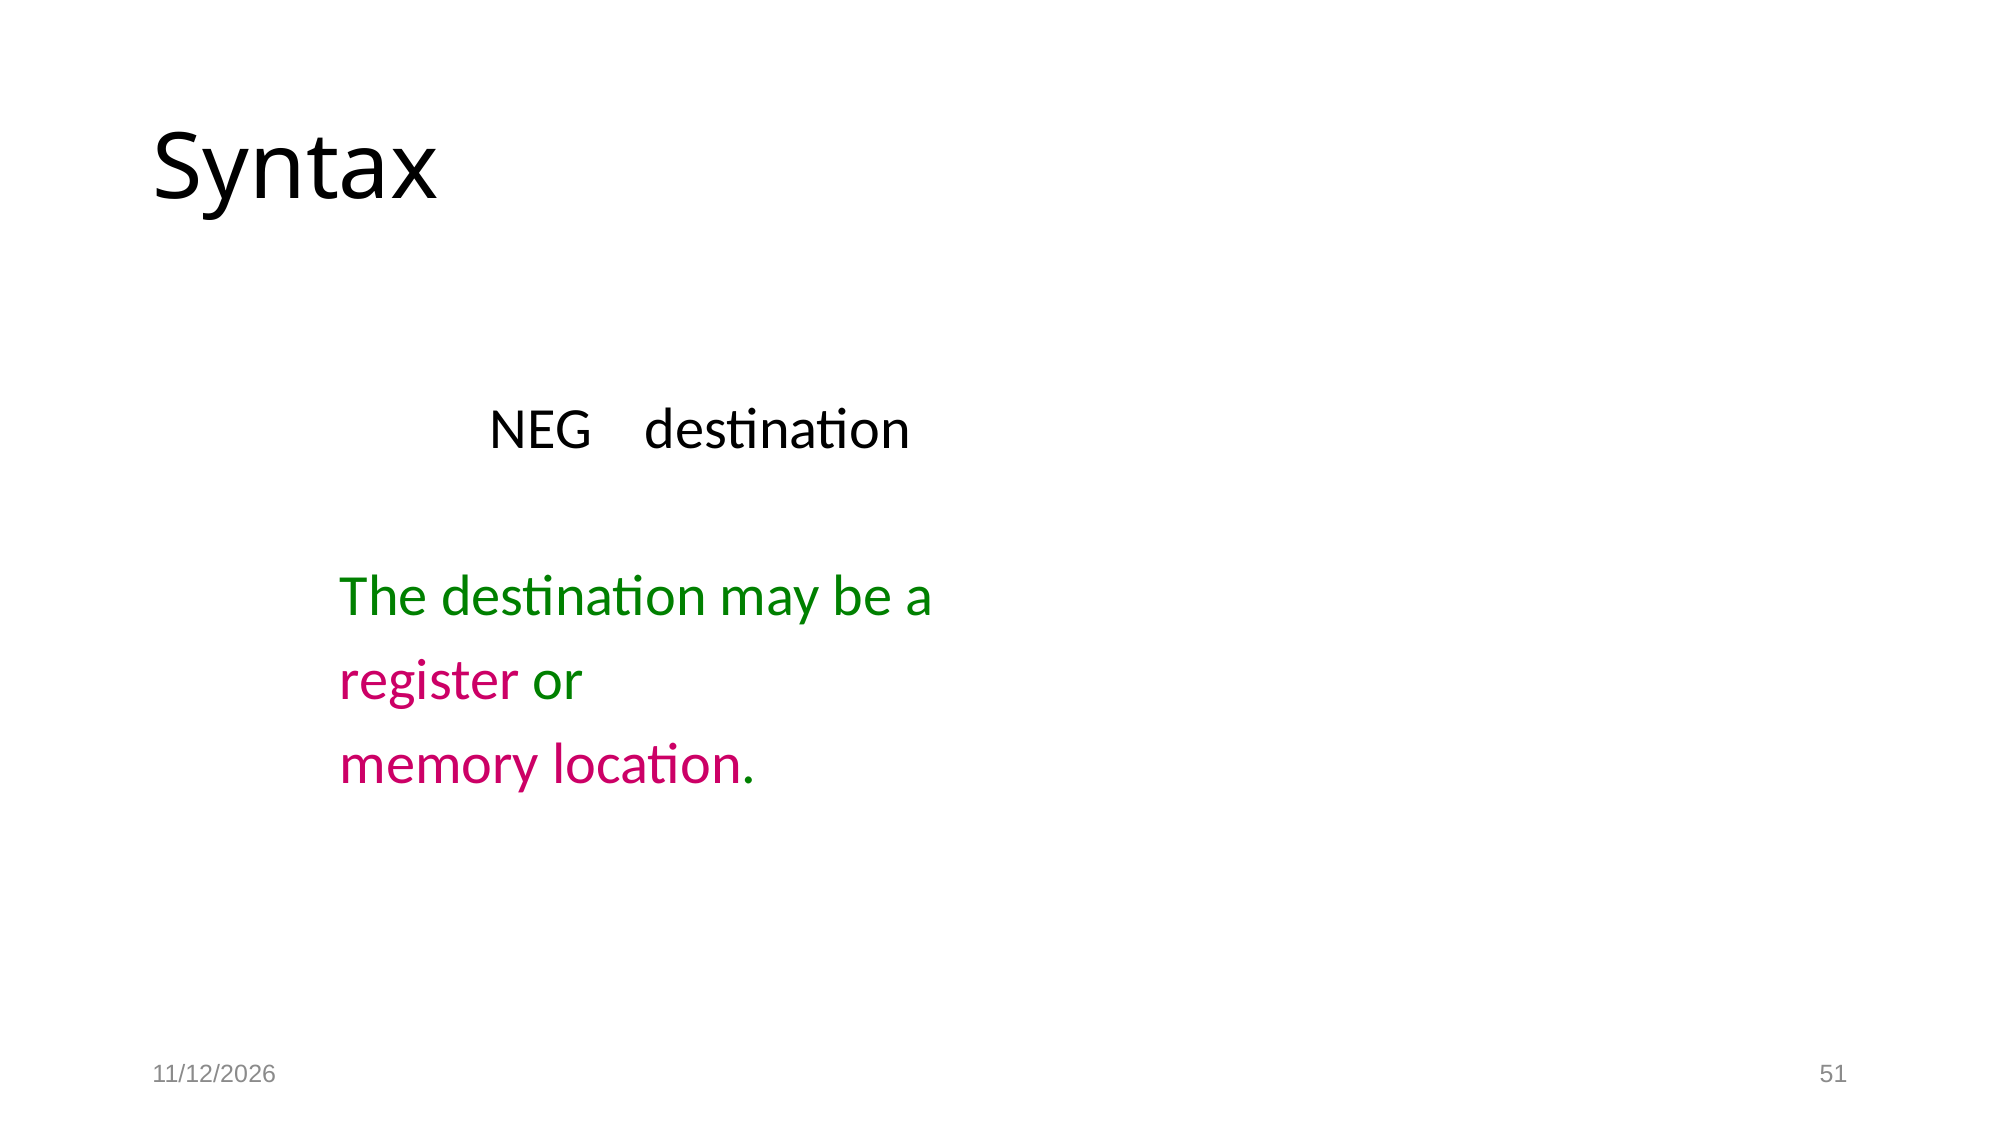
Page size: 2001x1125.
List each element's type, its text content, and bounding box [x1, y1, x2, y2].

list NEG destination The destination may be a register or memory location. [137, 299, 1863, 1014]
slide_number 51 [1412, 1042, 1863, 1103]
title Syntax [137, 59, 1863, 278]
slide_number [137, 1042, 588, 1103]
